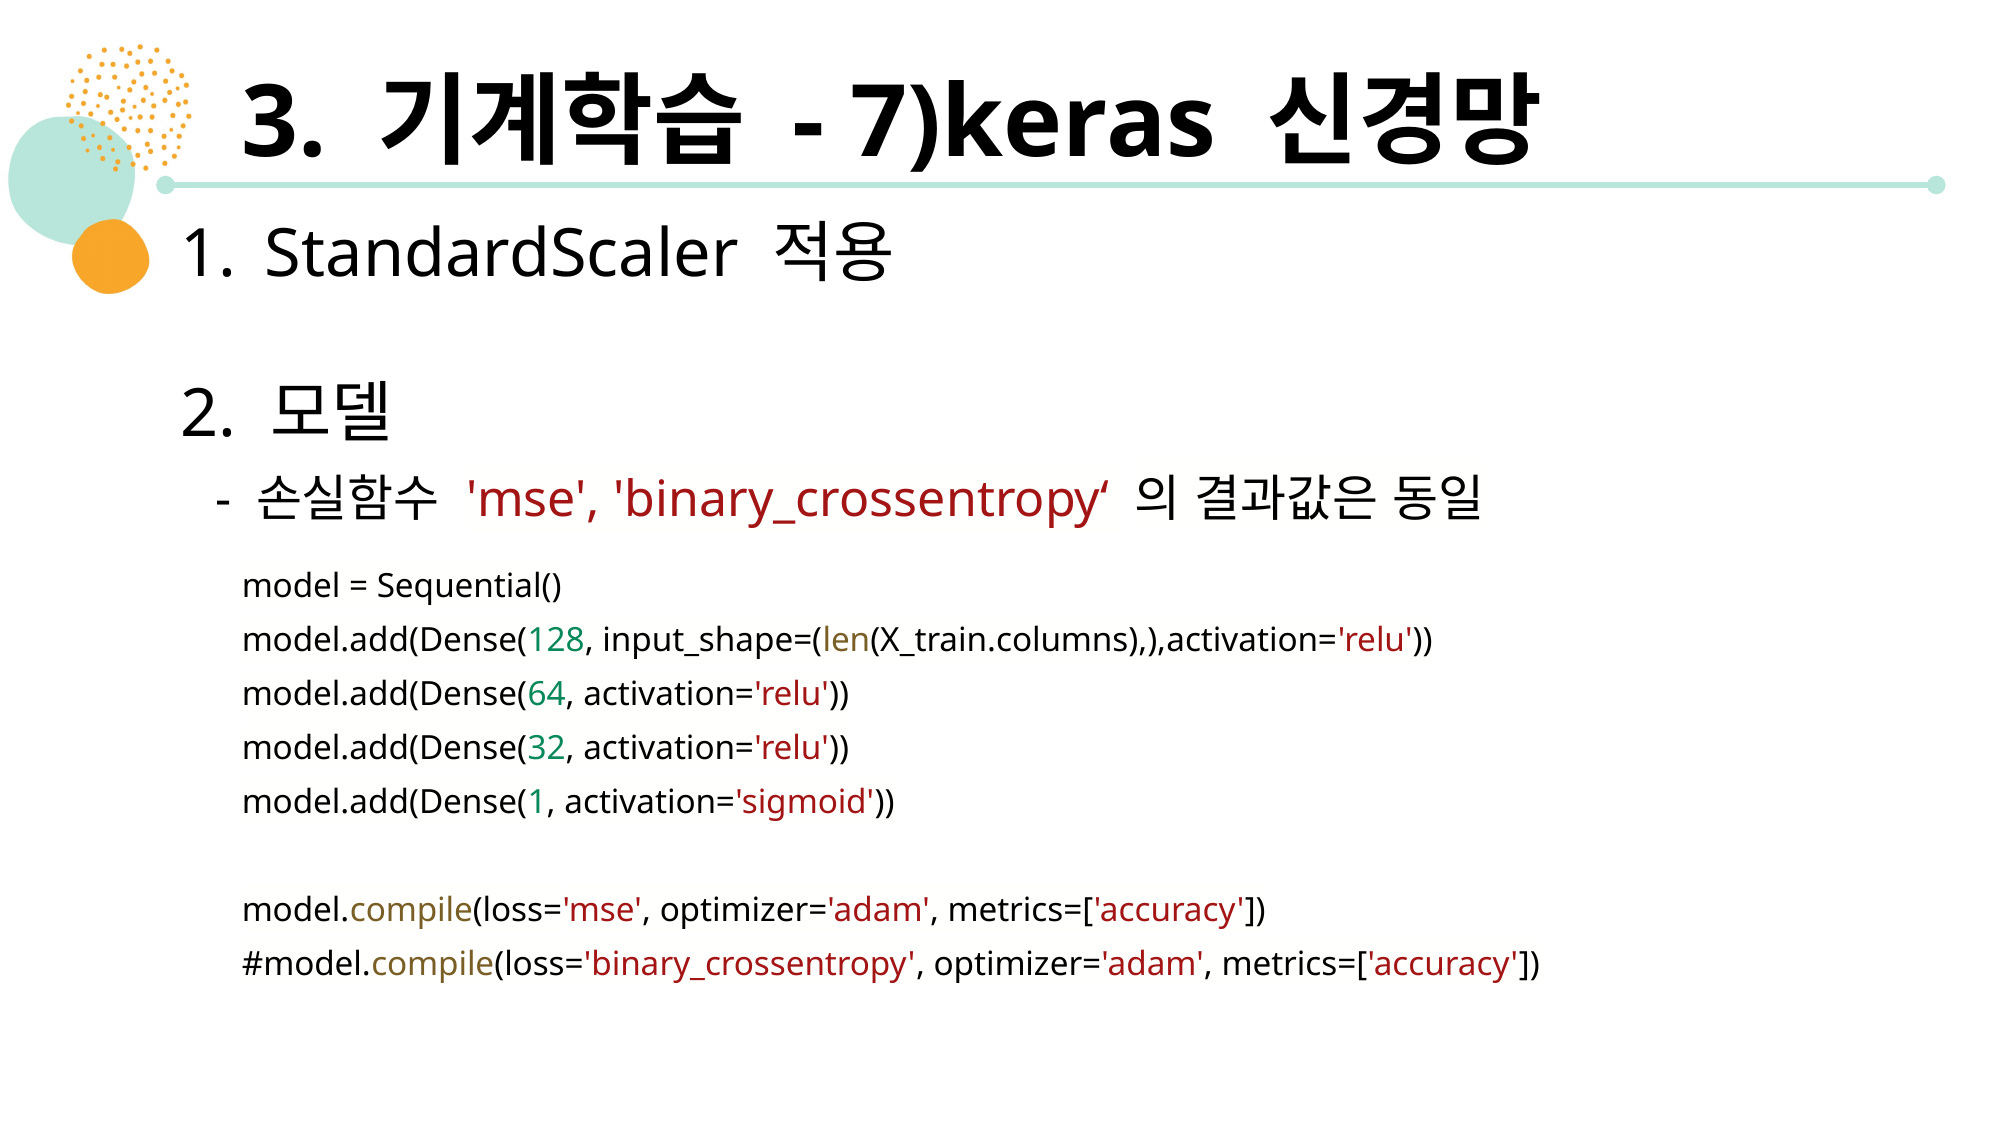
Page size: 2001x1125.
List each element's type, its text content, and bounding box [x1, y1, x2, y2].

picture [0, 0, 199, 352]
text_box model = Sequential() model.add(Dense(128, input_shape=(len(X_train.columns),),activation='relu')) model.add(Dense(64, activation='relu')) model.add(Dense(32, activation='relu')) model.add(Dense(1, activation='sigmoid')) model.compile(loss='mse', optimizer='adam', metrics=['accuracy']) #model.compile(loss='binary_crossentropy', optimizer='adam', metrics=['accuracy']) [226, 535, 1589, 997]
text_box StandardScaler 적용 2. 모델 - 손실함수 'mse', 'binary_crossentropy‘ 의 결과값은 동일 [165, 202, 1859, 537]
text_box 3. 기계학습 - 7)keras 신경망 [226, 48, 1863, 184]
